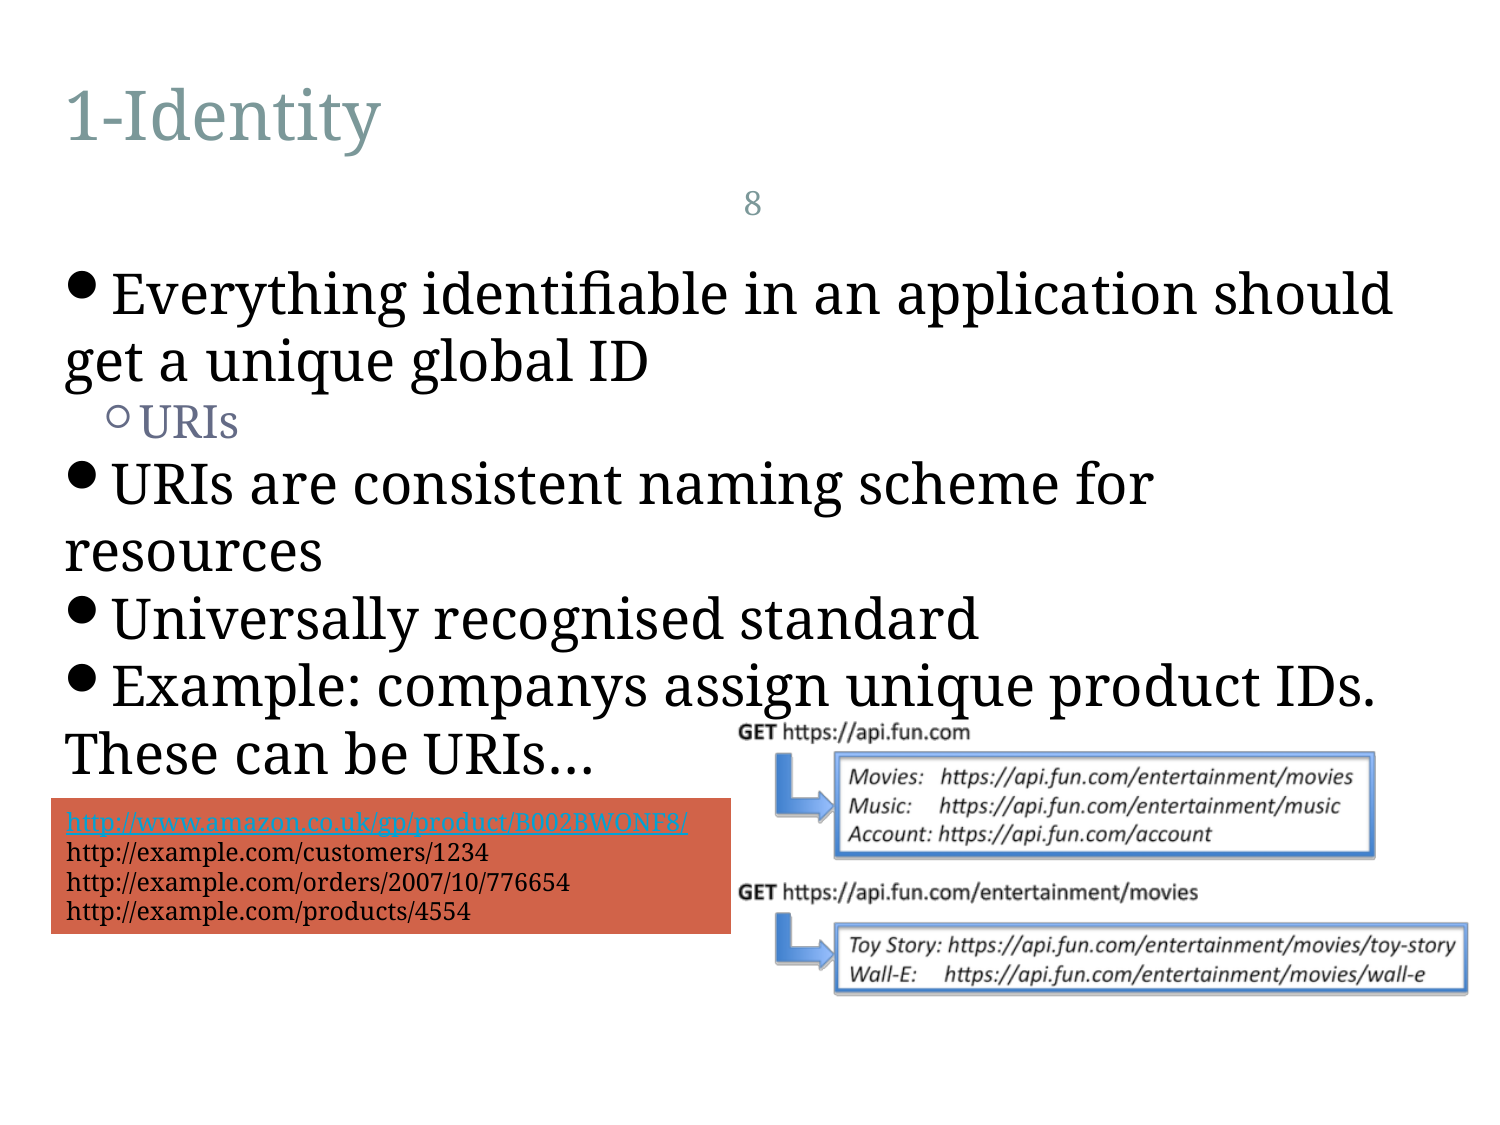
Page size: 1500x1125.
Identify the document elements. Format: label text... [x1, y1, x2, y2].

text_box http://www.amazon.co.uk/gp/product/B002BWONF8/ http://example.com/customers/1234 http://example.com/orders/2007/10/776654 http://example.com/products/4554 [51, 798, 727, 934]
picture [732, 718, 1475, 1001]
text_box Everything identifiable in an application should get a unique global ID URIs URIs are consistent naming scheme for resources Universally recognised standard Example: companys assign unique product IDs. These can be URIs… [49, 250, 1445, 1001]
text_box 8 [715, 168, 791, 241]
text_box 1-Identity [49, 37, 1450, 162]
